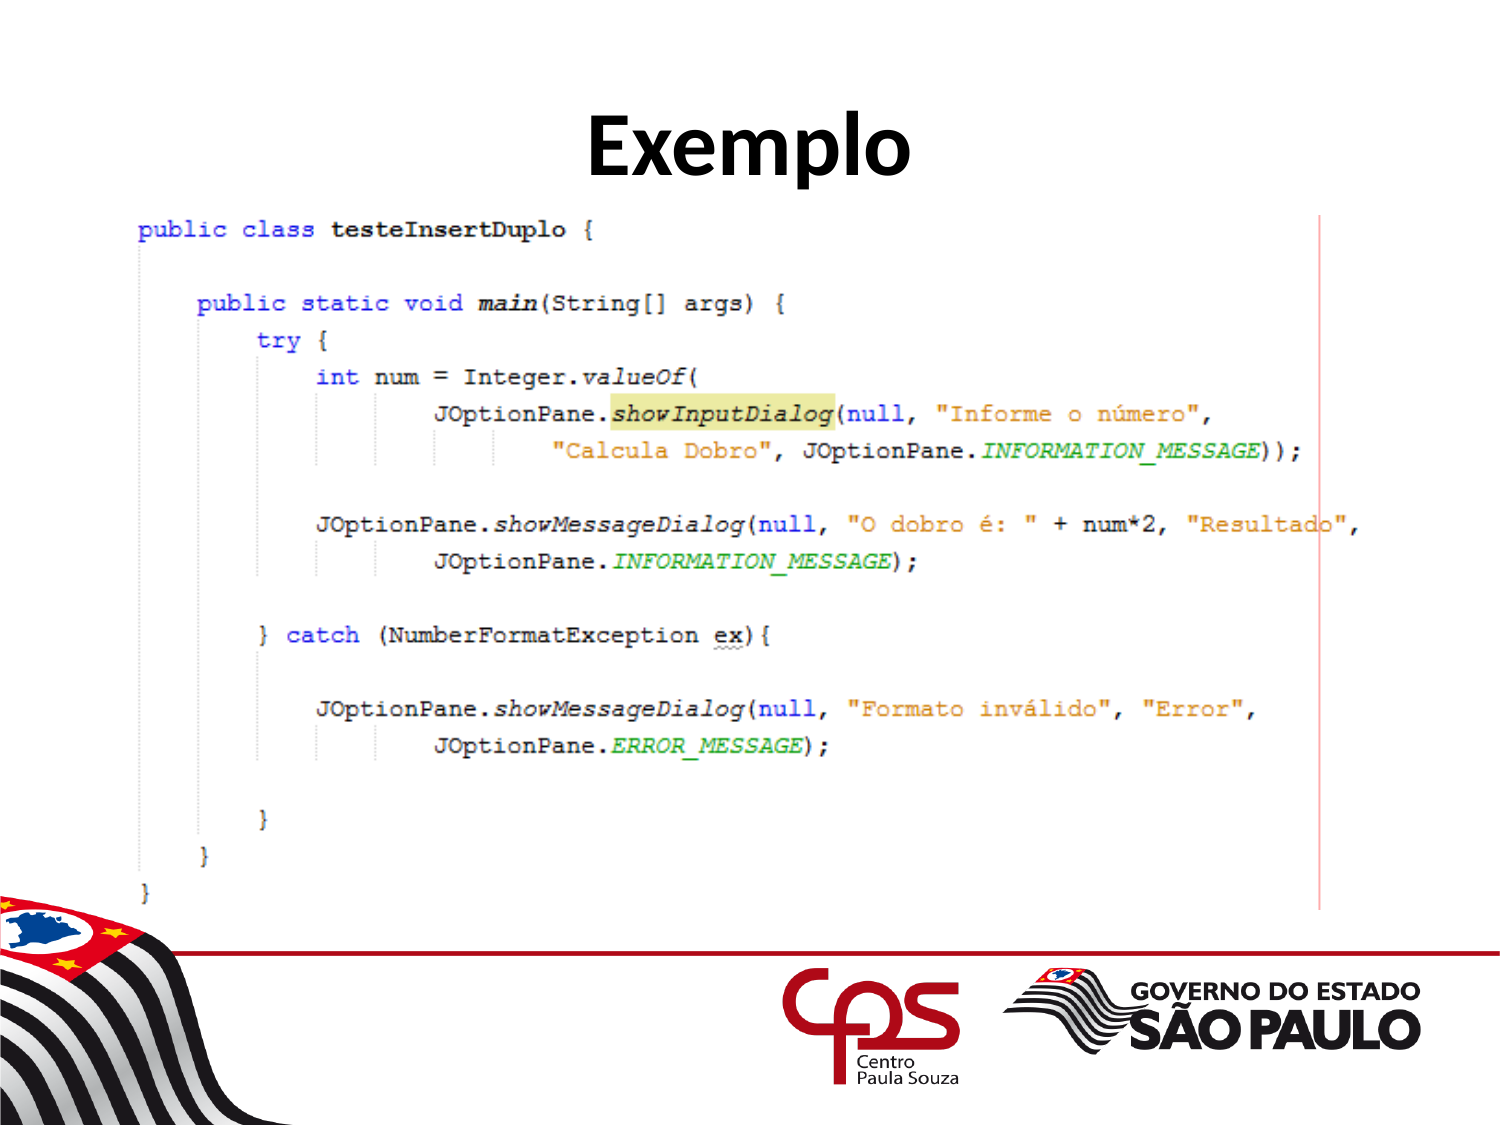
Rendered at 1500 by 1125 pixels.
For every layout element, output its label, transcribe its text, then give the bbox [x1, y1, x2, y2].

title Exemplo [75, 45, 1425, 233]
picture [0, 214, 1500, 1125]
